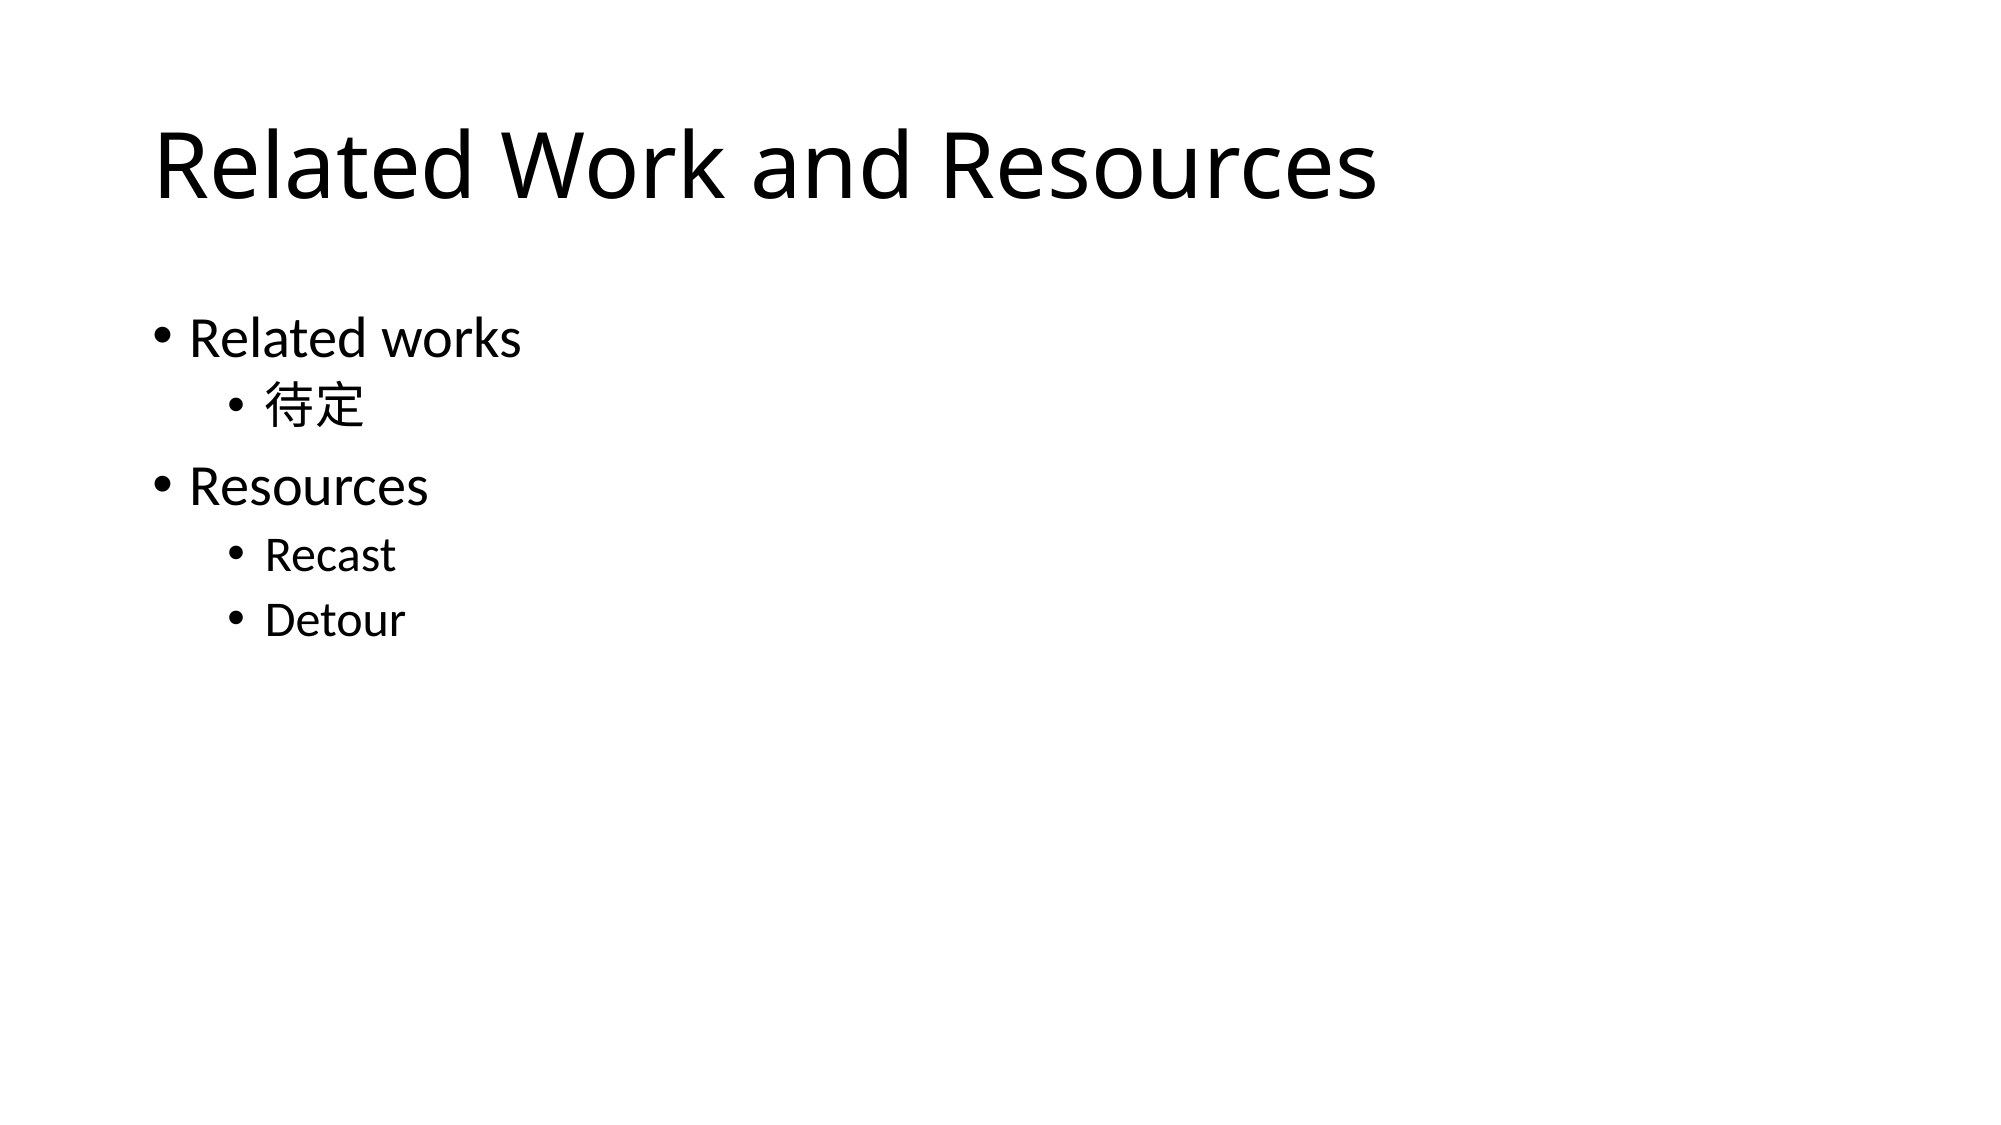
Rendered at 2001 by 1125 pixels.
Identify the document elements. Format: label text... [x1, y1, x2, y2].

list Related works 待定 Resources Recast Detour [137, 299, 1863, 1014]
title Related Work and Resources [137, 59, 1863, 278]
